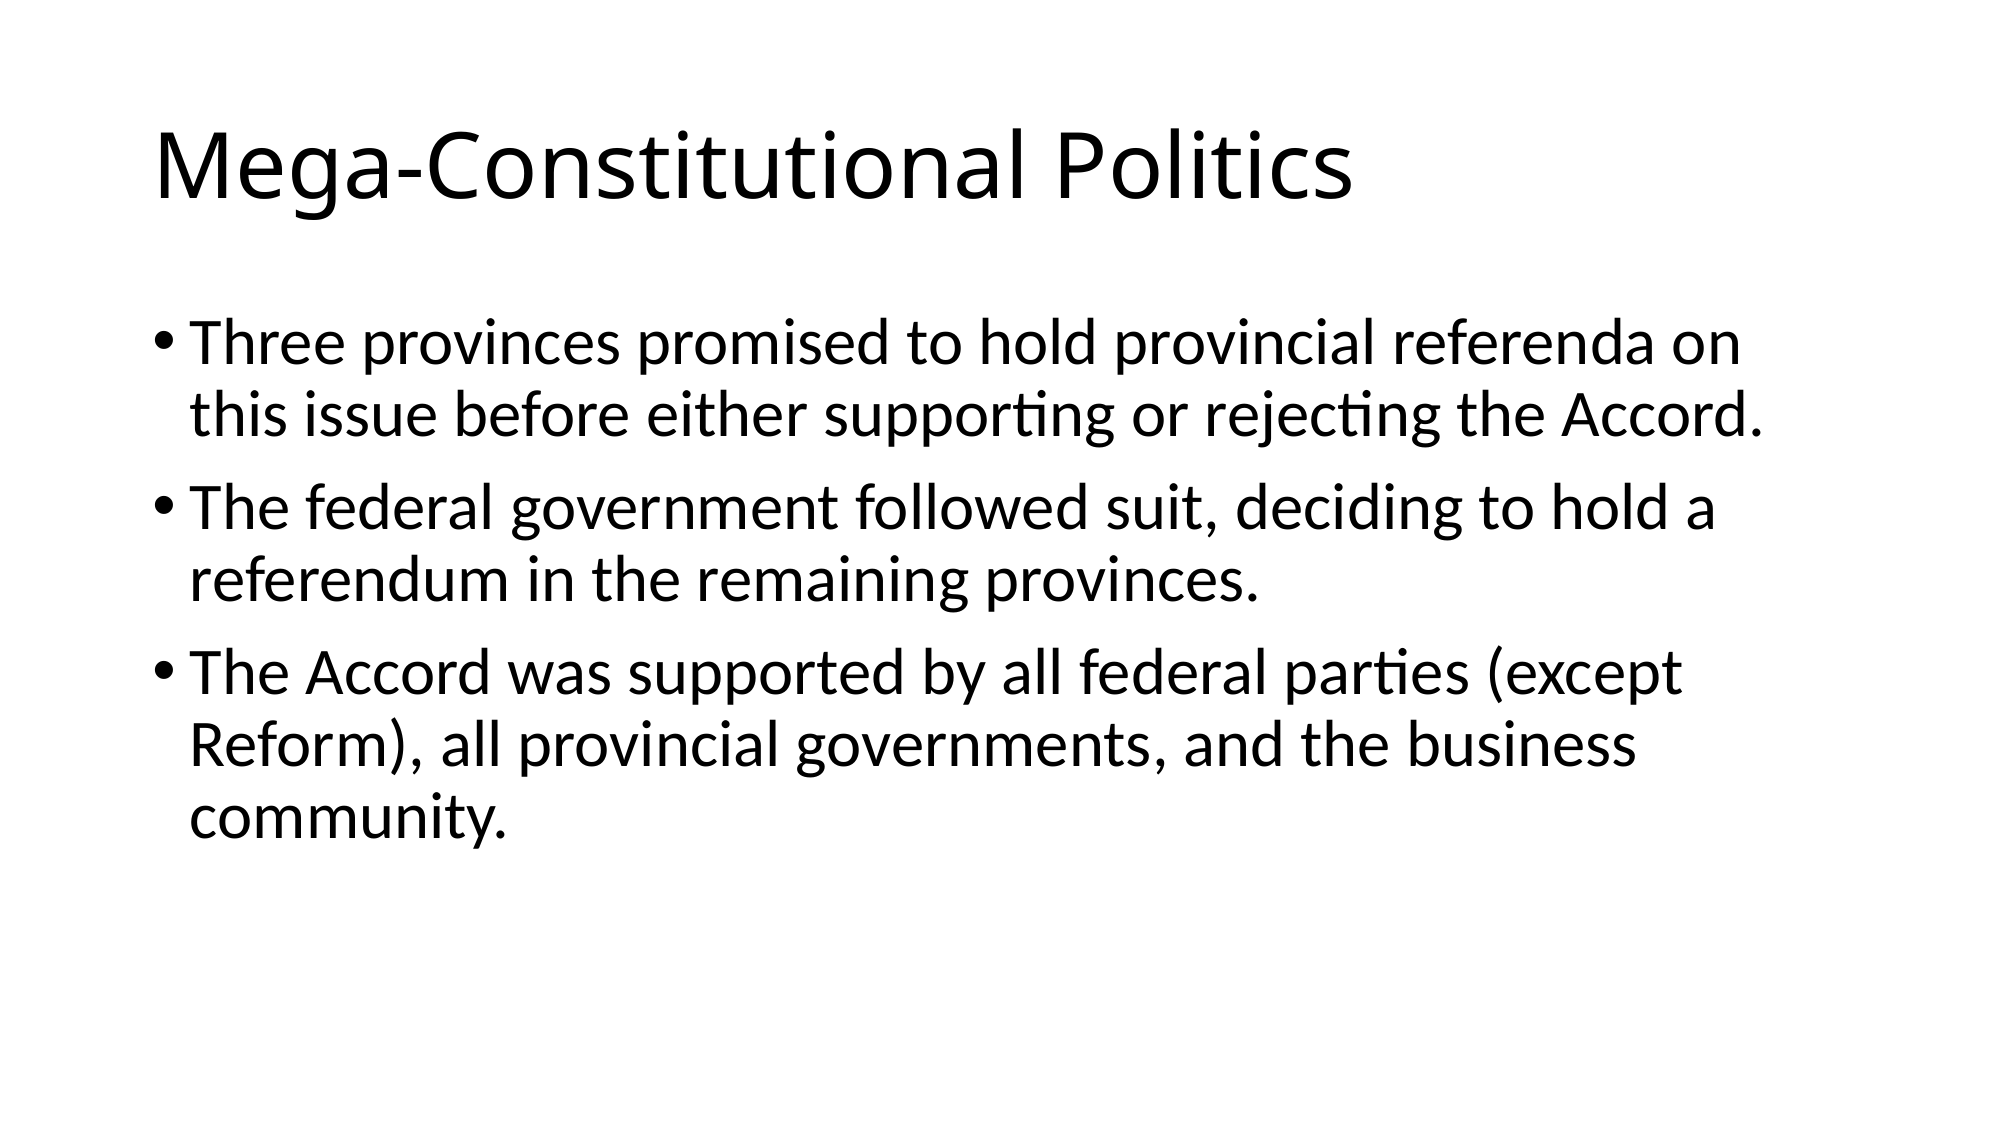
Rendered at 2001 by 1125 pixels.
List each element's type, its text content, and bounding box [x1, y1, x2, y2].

list Three provinces promised to hold provincial referenda on this issue before either supporting or rejecting the Accord. The federal government followed suit, deciding to hold a referendum in the remaining provinces. The Accord was supported by all federal parties (except Reform), all provincial governments, and the business community. [137, 299, 1863, 1014]
title Mega-Constitutional Politics [137, 59, 1863, 278]
